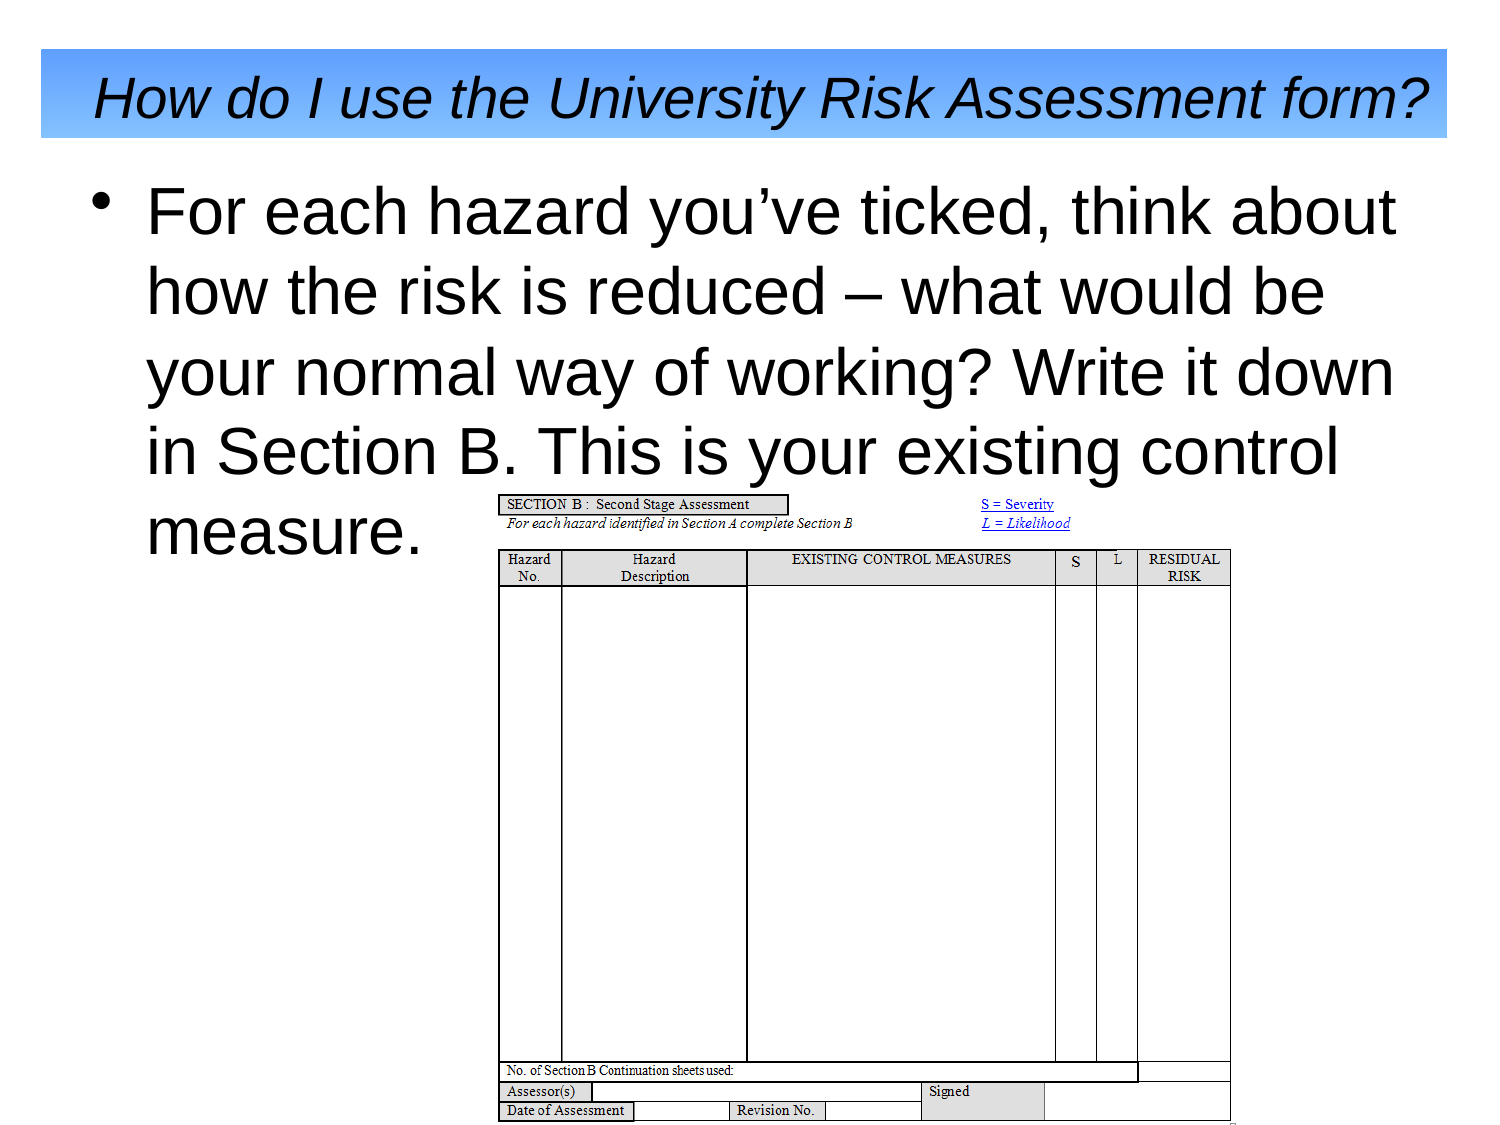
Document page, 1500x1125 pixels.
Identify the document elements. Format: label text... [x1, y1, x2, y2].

picture [489, 491, 1237, 1125]
text_box How do I use the University Risk Assessment form? [41, 49, 1447, 138]
list For each hazard you’ve ticked, think about how the risk is reduced – what would be your normal way of working? Write it down in Section B. This is your existing control measure. [75, 160, 1438, 1063]
